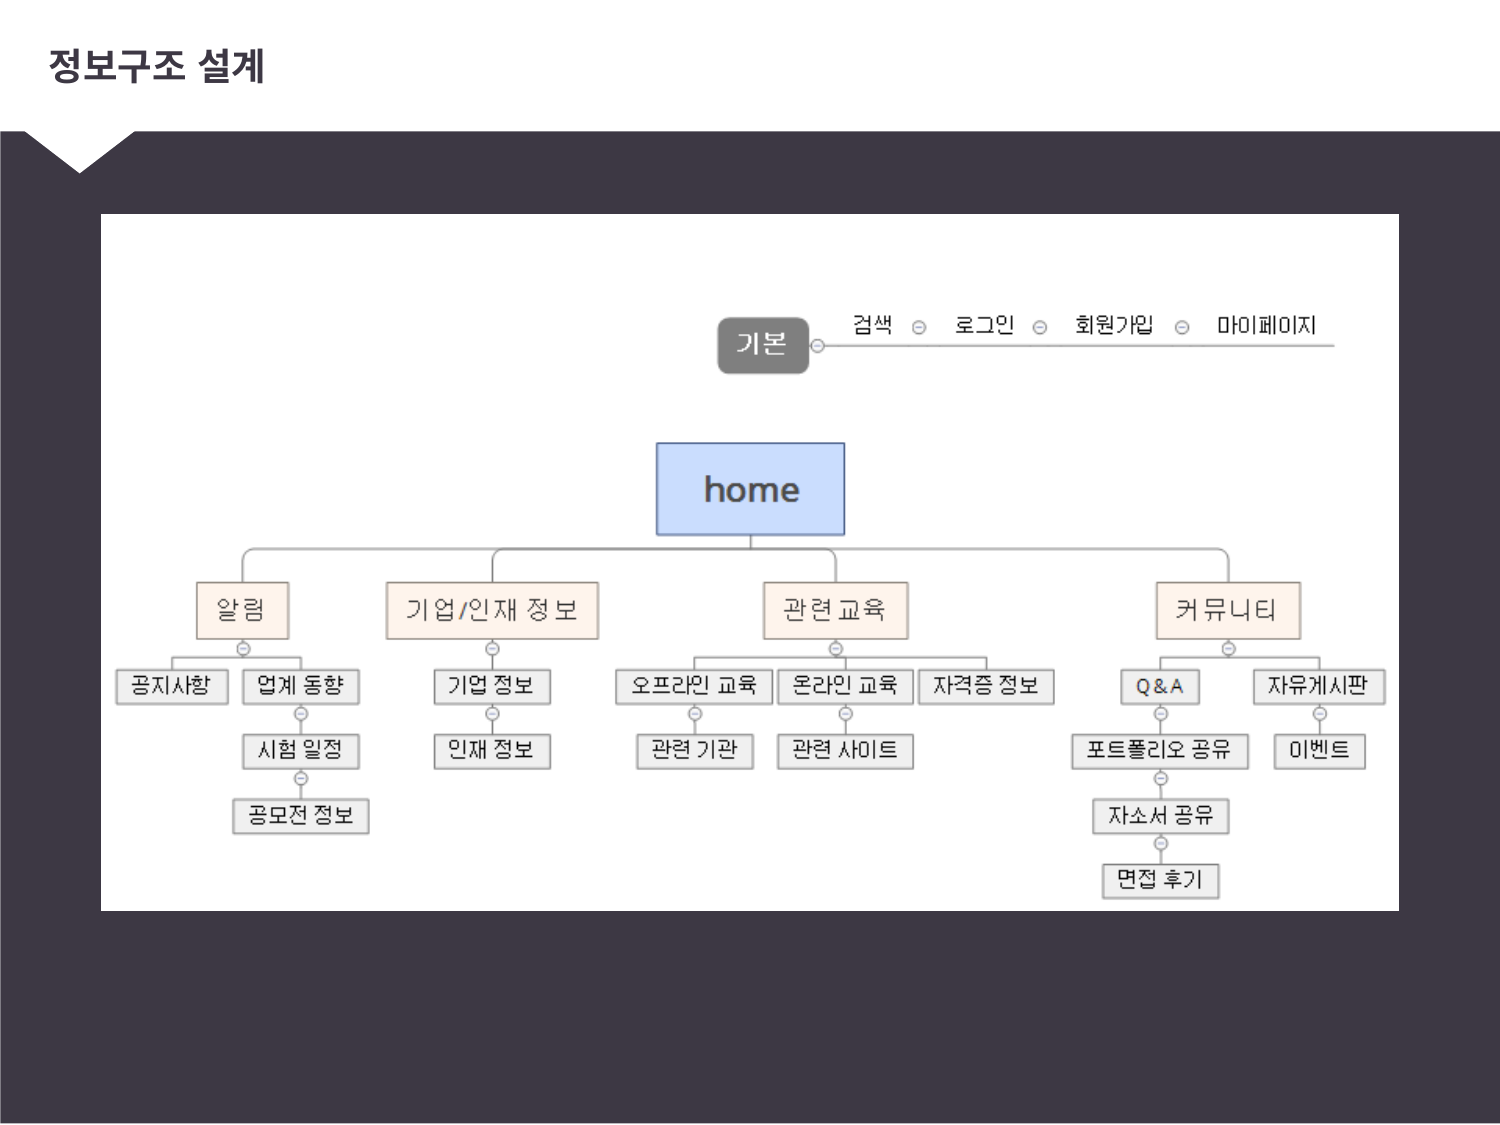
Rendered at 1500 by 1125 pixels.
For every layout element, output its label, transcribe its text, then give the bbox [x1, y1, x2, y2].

title 정보구조 설계 [33, 19, 1483, 113]
picture [101, 214, 1399, 911]
